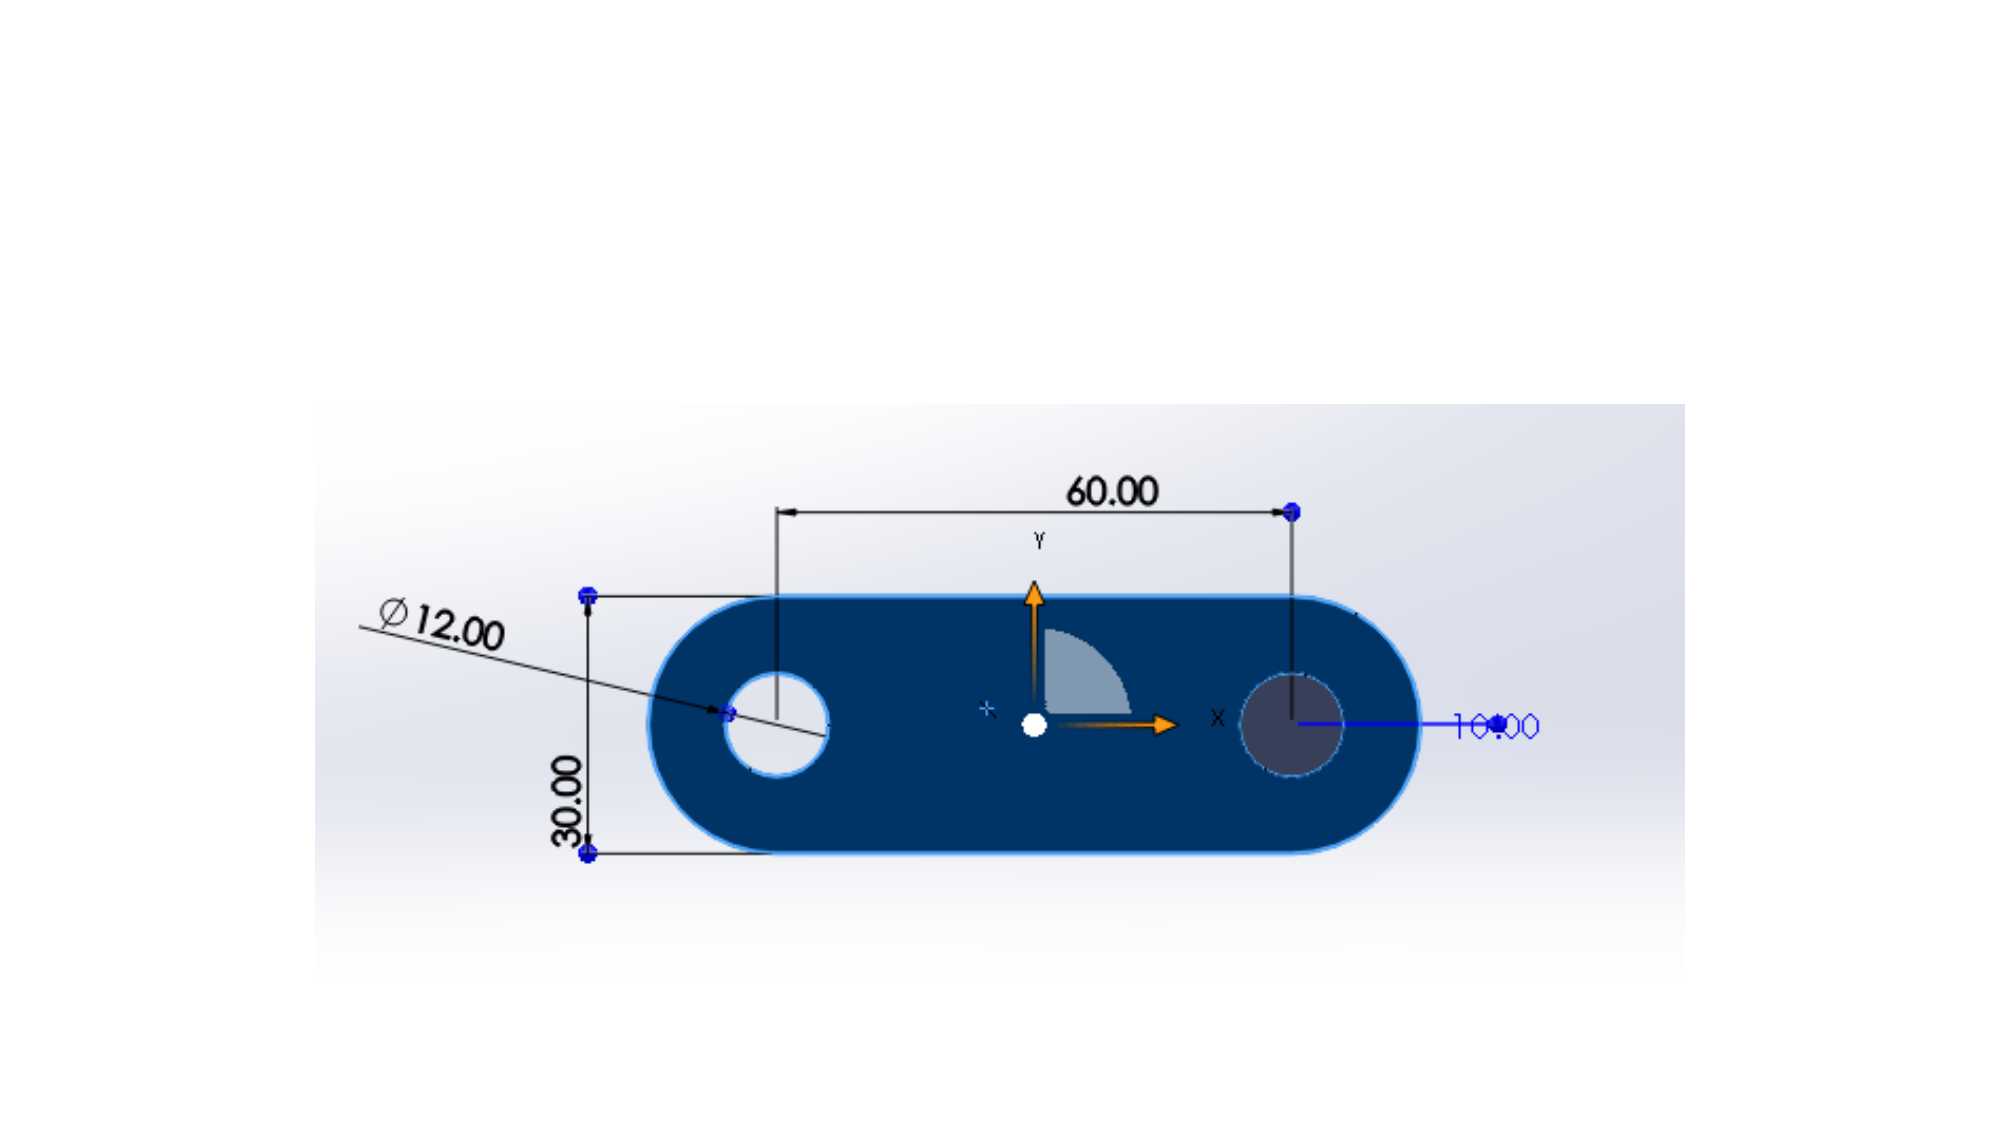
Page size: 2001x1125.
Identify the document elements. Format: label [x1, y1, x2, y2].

list [315, 404, 1685, 981]
